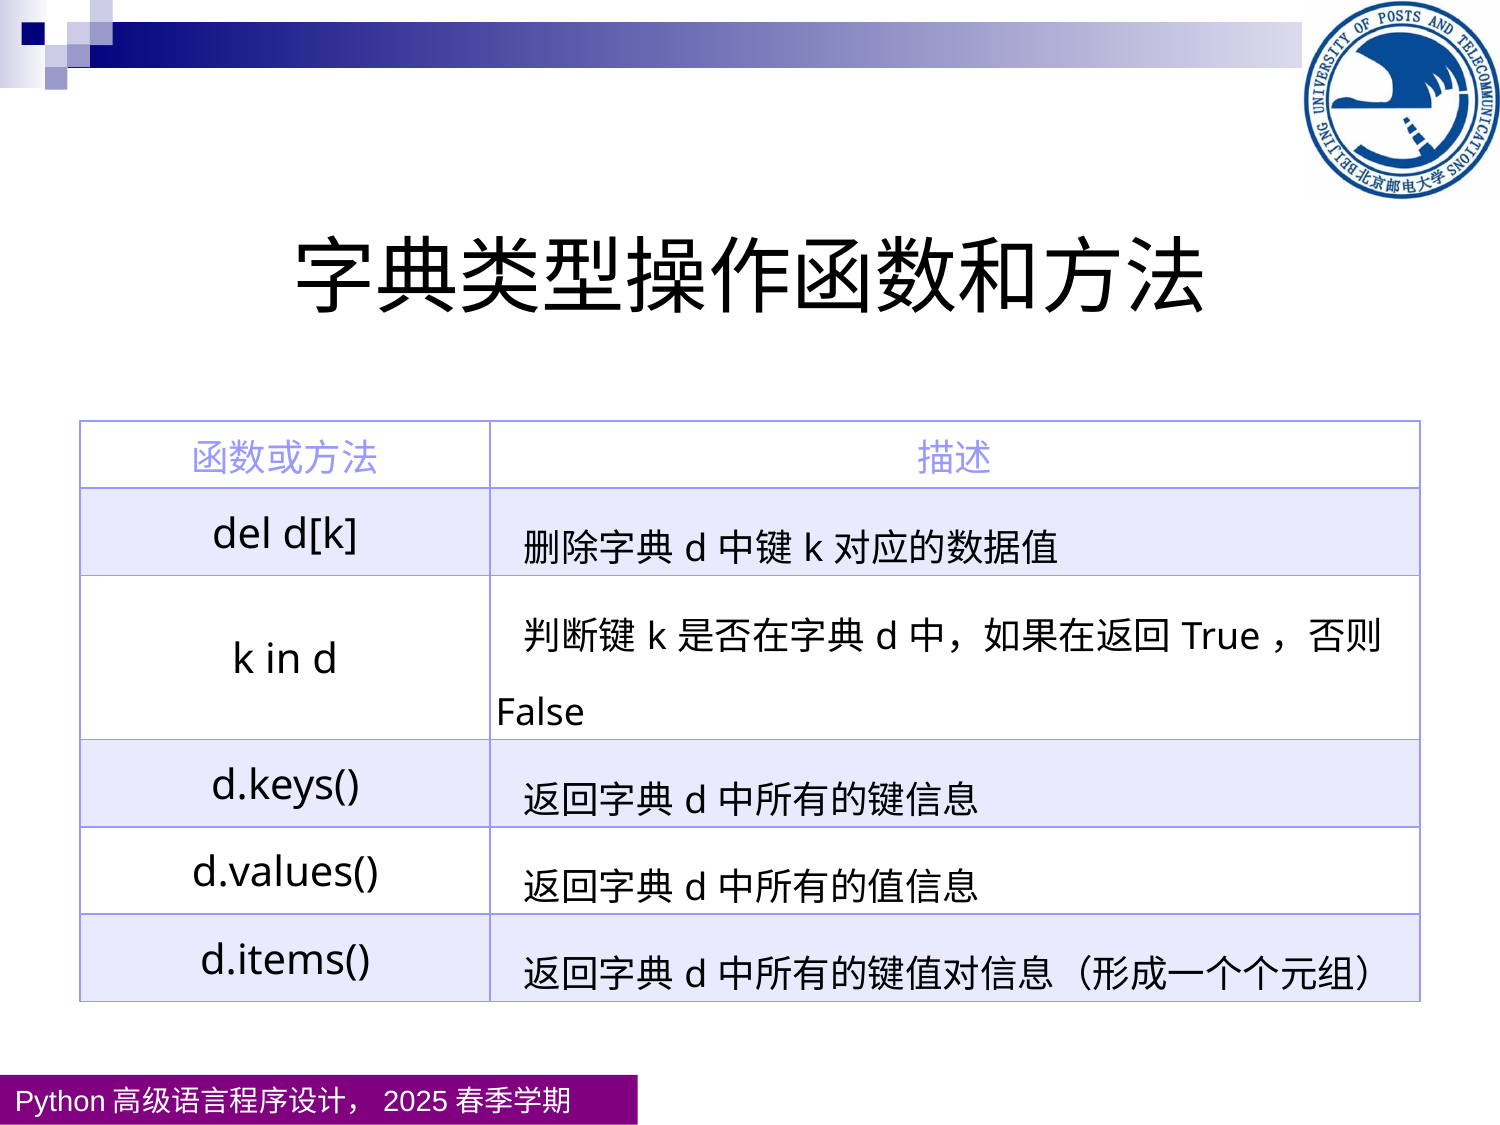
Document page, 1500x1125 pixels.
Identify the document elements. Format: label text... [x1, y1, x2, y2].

table_cell k in d [81, 576, 489, 739]
table_cell d.keys() [81, 740, 489, 826]
picture [1302, 0, 1500, 200]
table_cell d.items() [81, 915, 489, 1001]
table_cell 返回字典d中所有的键值对信息（形成一个个元组） [491, 915, 1419, 1001]
table_cell d.values() [81, 828, 489, 913]
table_cell del d[k] [81, 489, 489, 575]
text_box 字典类型操作函数和方法 [0, 219, 1500, 351]
table_header 描述 [491, 422, 1419, 487]
table_cell 返回字典d中所有的值信息 [491, 828, 1419, 913]
table_cell 返回字典d中所有的键信息 [491, 740, 1419, 826]
table_cell 判断键k是否在字典d中，如果在返回True，否则False [491, 576, 1419, 739]
table_header 函数或方法 [81, 422, 489, 487]
table_cell 删除字典d中键k对应的数据值 [491, 489, 1419, 575]
